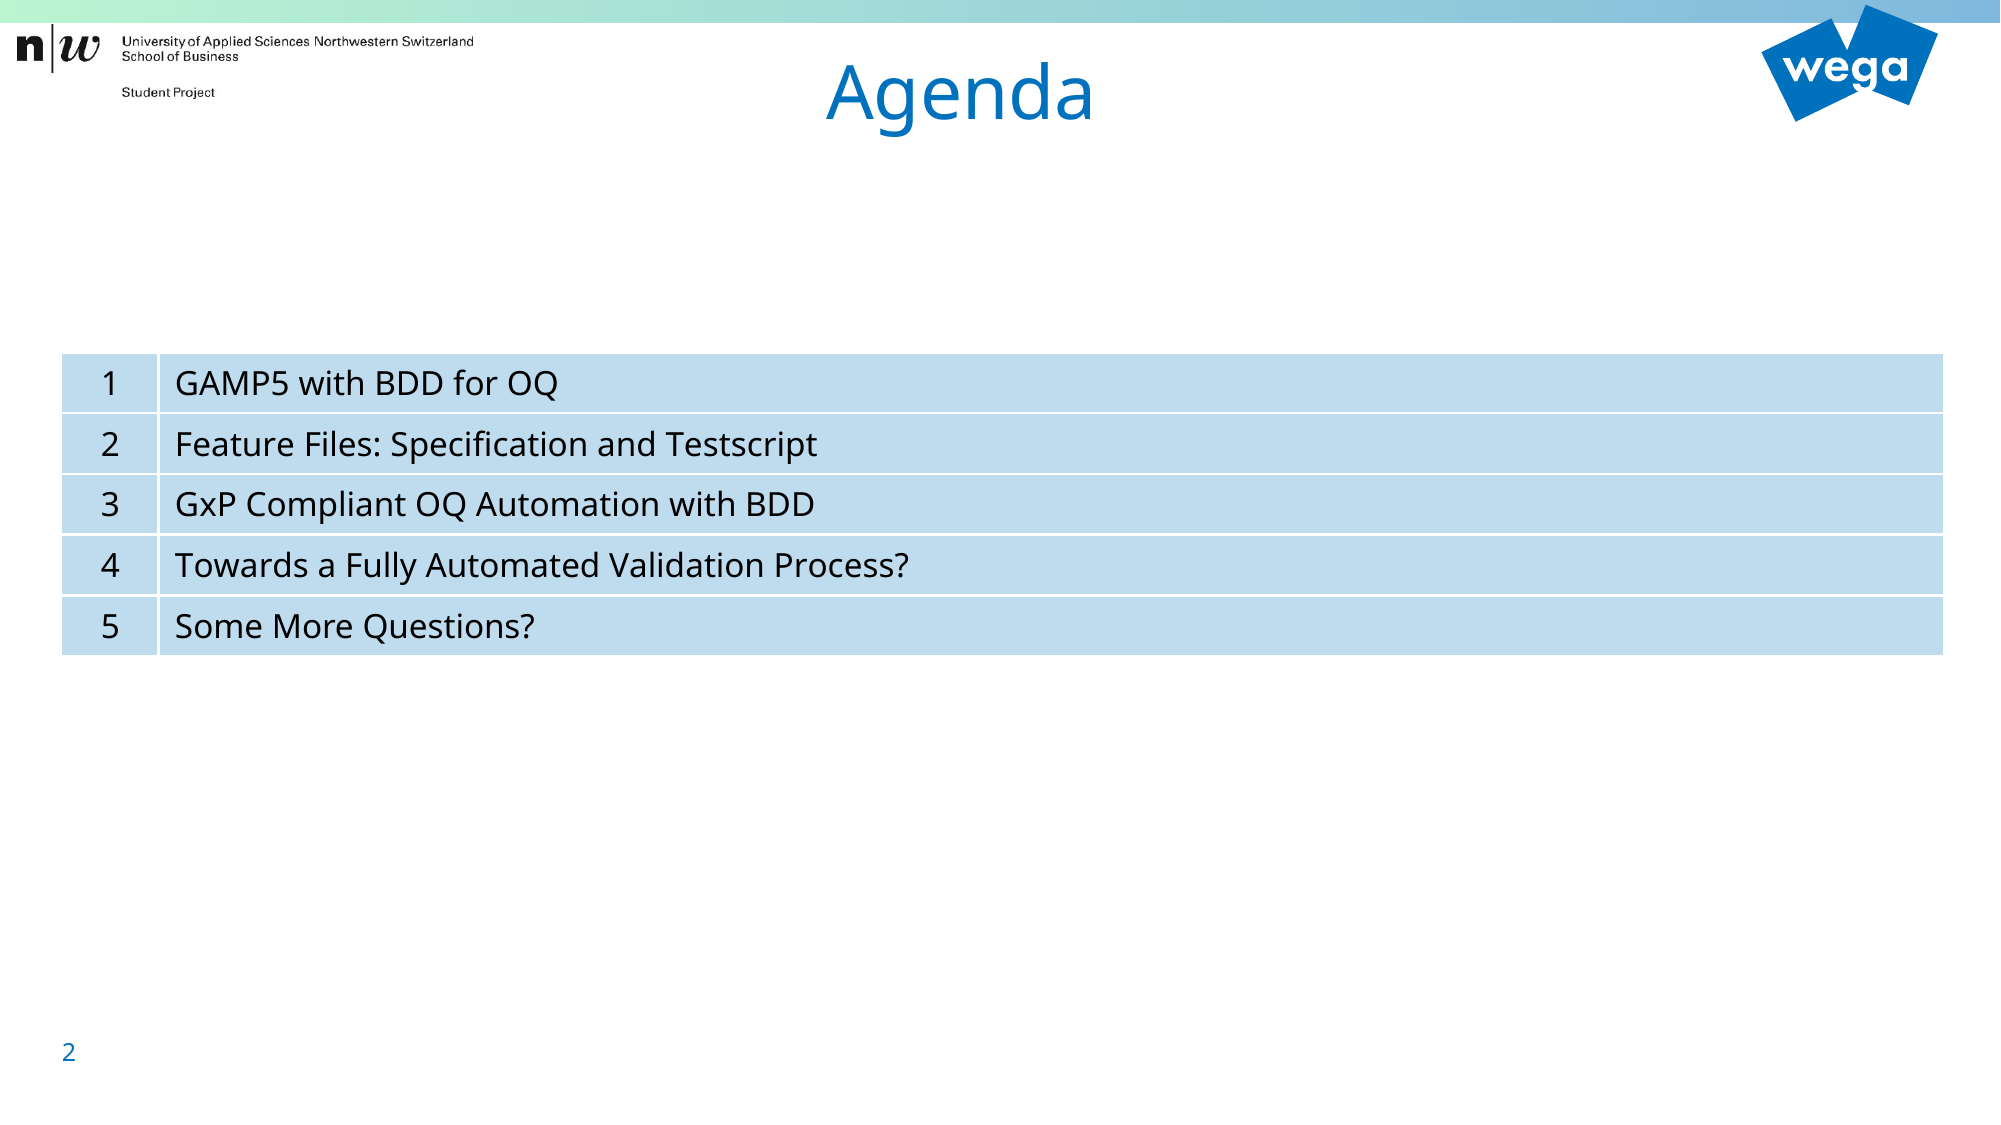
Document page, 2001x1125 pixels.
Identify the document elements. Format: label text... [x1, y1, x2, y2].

table_cell Towards a Fully Automated Validation Process? [160, 536, 1943, 594]
table_cell 3 [62, 475, 157, 533]
table_cell Feature Files: Specification and Testscript [160, 414, 1943, 473]
table_cell Some More Questions? [160, 597, 1943, 655]
table_cell 4 [62, 536, 157, 594]
table_cell GxP Compliant OQ Automation with BDD [160, 475, 1943, 533]
table_cell 5 [62, 597, 157, 655]
table_header 1 [62, 354, 157, 412]
slide_number 2 [61, 1036, 185, 1061]
picture [17, 24, 473, 99]
table_cell 2 [62, 414, 157, 473]
title Agenda [60, 44, 1863, 149]
table_header GAMP5 with BDD for OQ [160, 354, 1943, 412]
